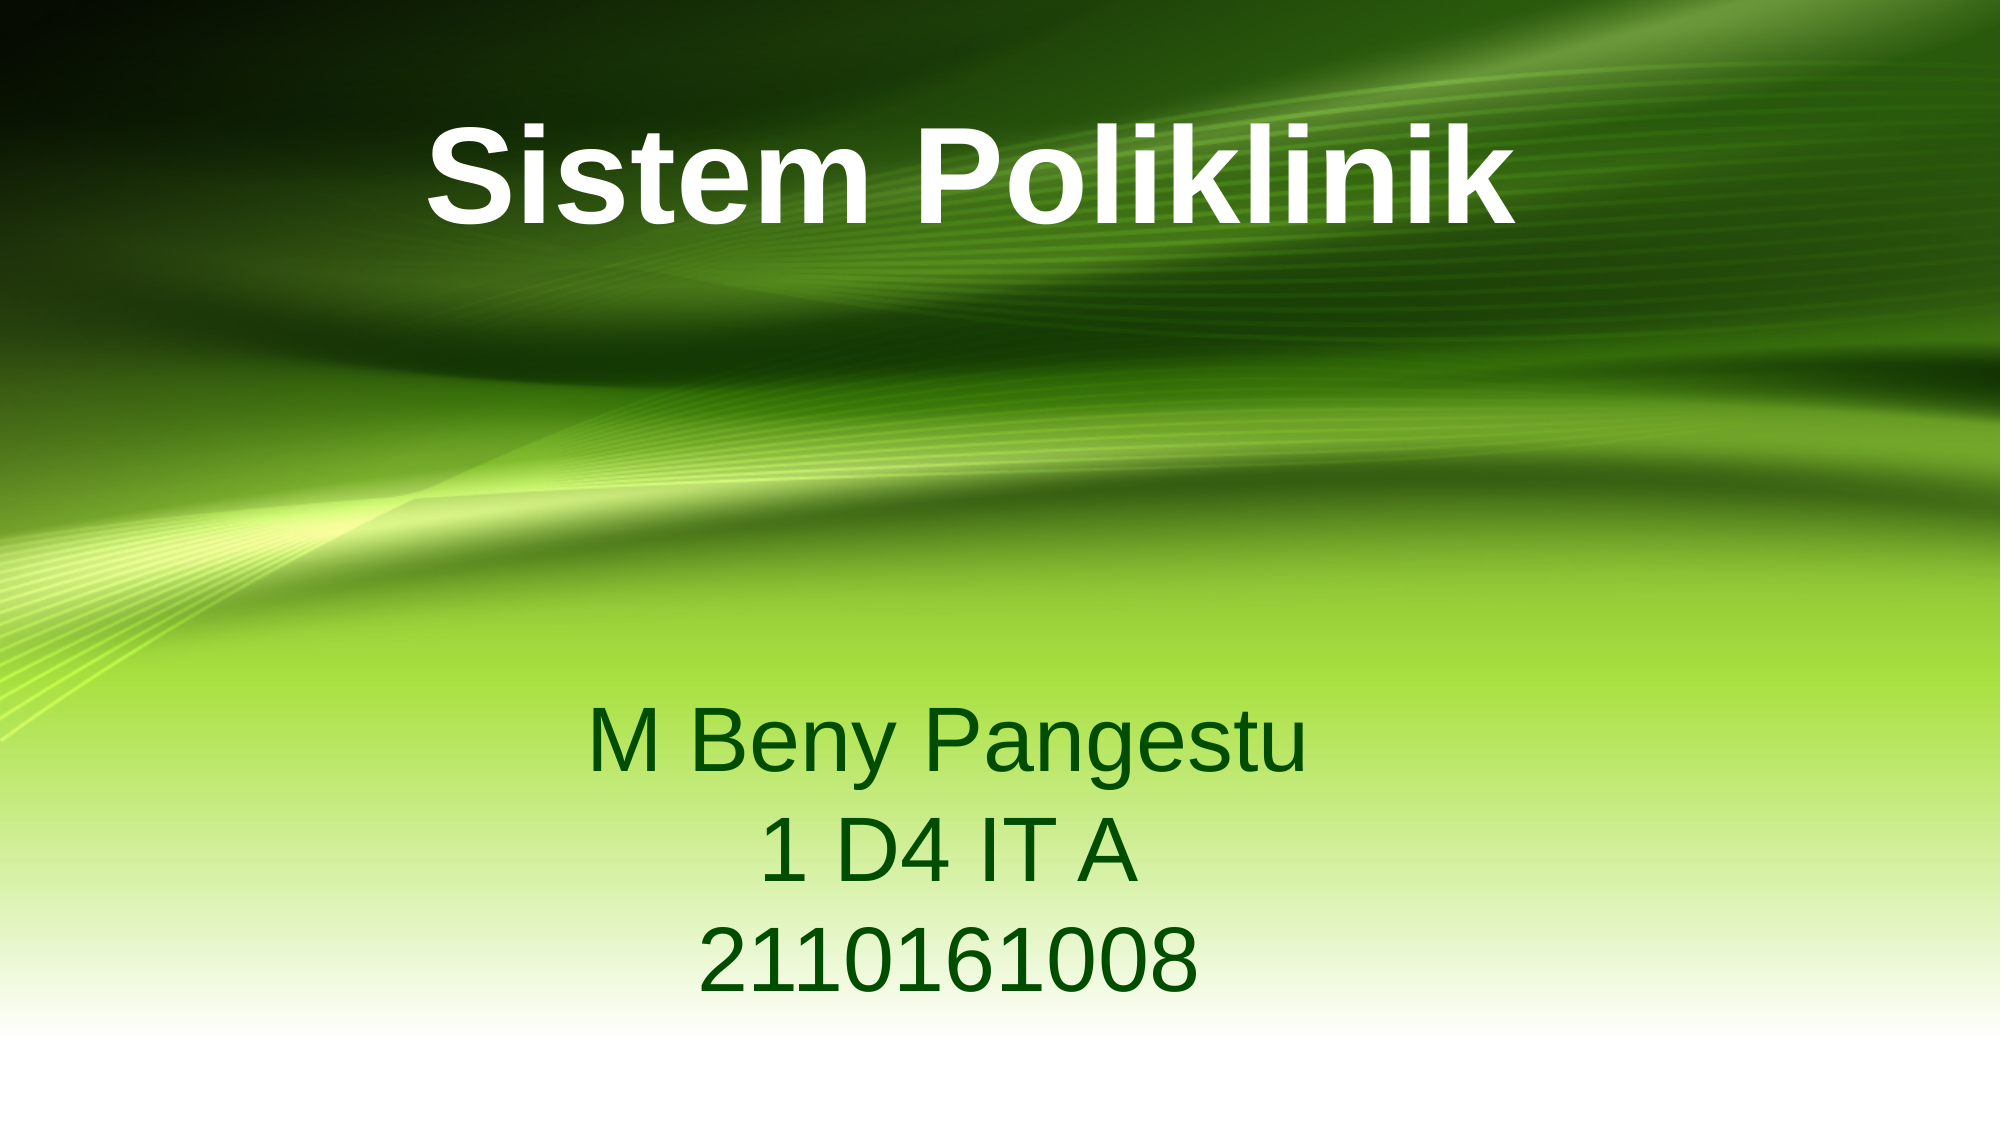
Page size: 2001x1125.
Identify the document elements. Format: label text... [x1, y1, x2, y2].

text_box M Beny Pangestu 1 D4 IT A 2110161008 [571, 671, 1326, 1017]
picture [0, 0, 2000, 1125]
text_box Sistem Poliklinik [188, 78, 1753, 259]
